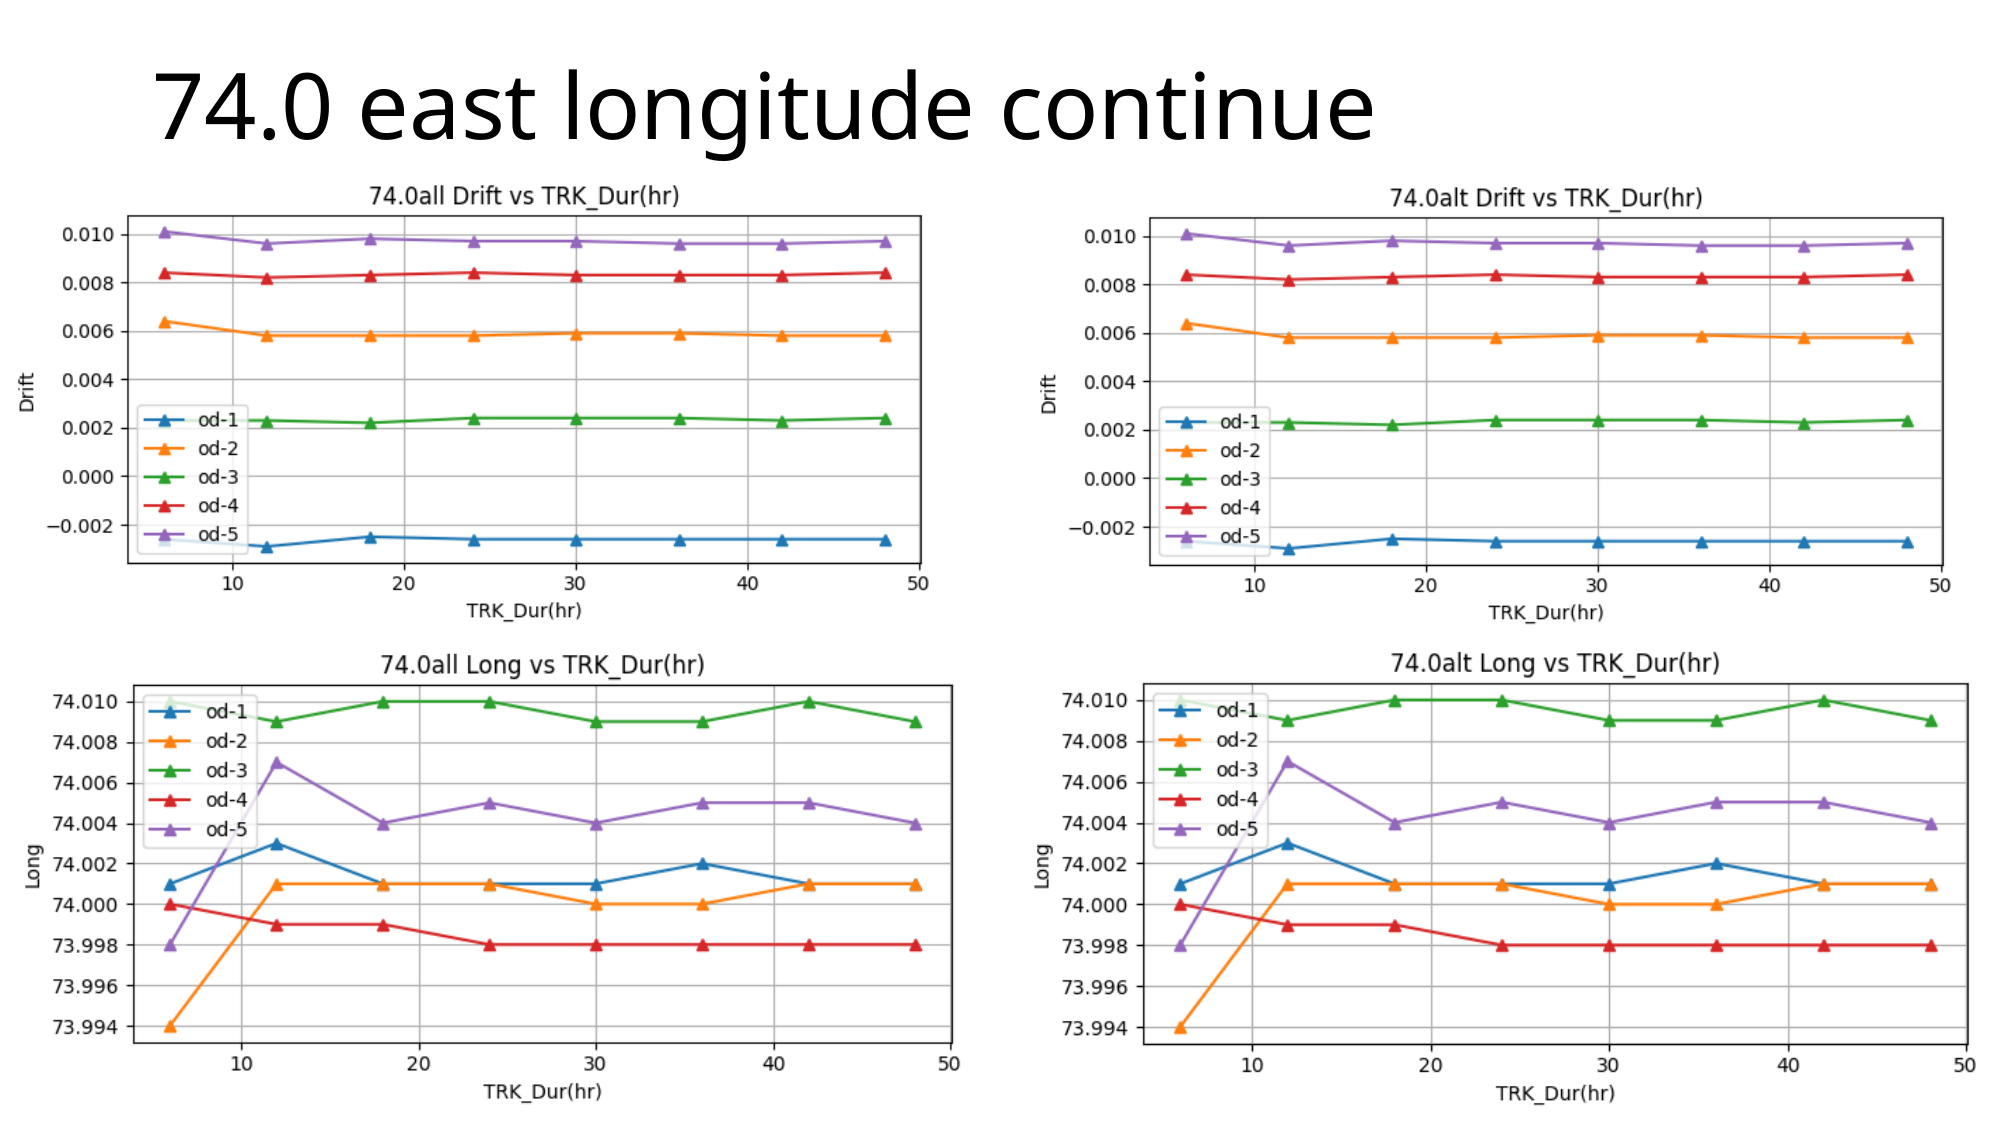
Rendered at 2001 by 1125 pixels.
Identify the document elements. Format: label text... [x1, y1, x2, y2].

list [1012, 631, 2000, 1125]
title 74.0 east longitude continue [137, 0, 1863, 219]
picture [1020, 167, 1974, 644]
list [3, 633, 984, 1125]
picture [0, 165, 952, 643]
